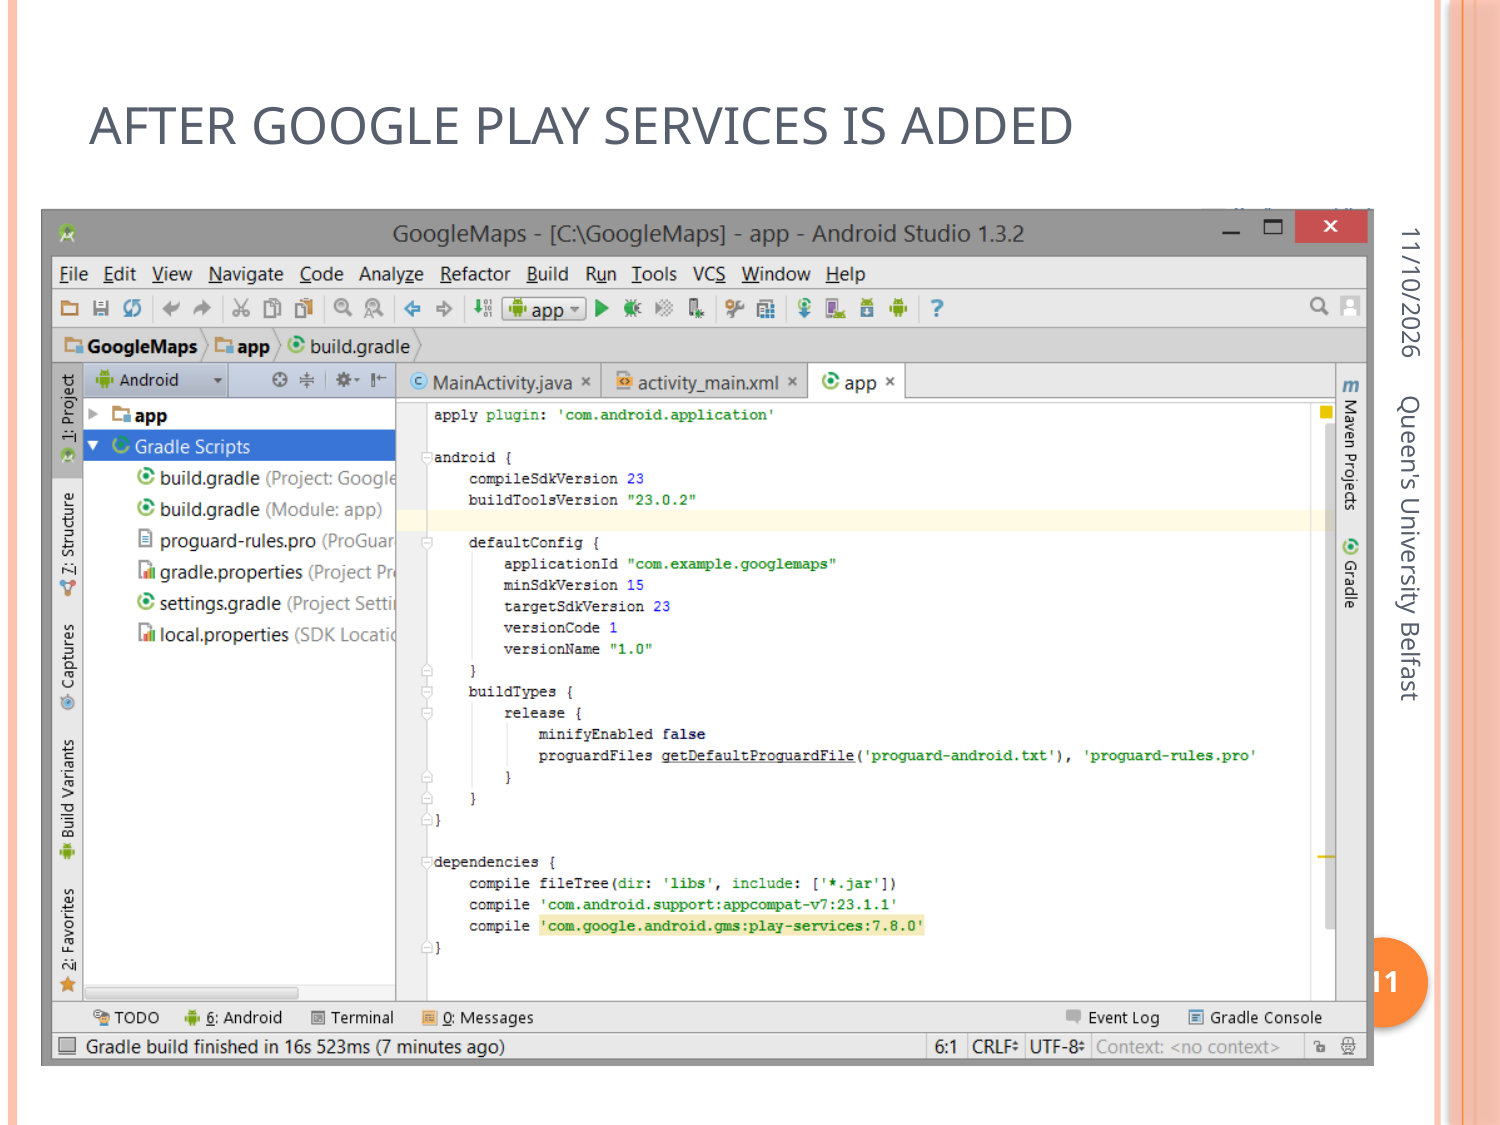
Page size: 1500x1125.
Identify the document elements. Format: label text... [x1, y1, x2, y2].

slide_number 11 [1380, 940, 1434, 1027]
footer Queen's University Belfast [1380, 380, 1440, 906]
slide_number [1378, 43, 1442, 374]
picture [41, 208, 1374, 1066]
title after google play services is added [75, 45, 1300, 163]
